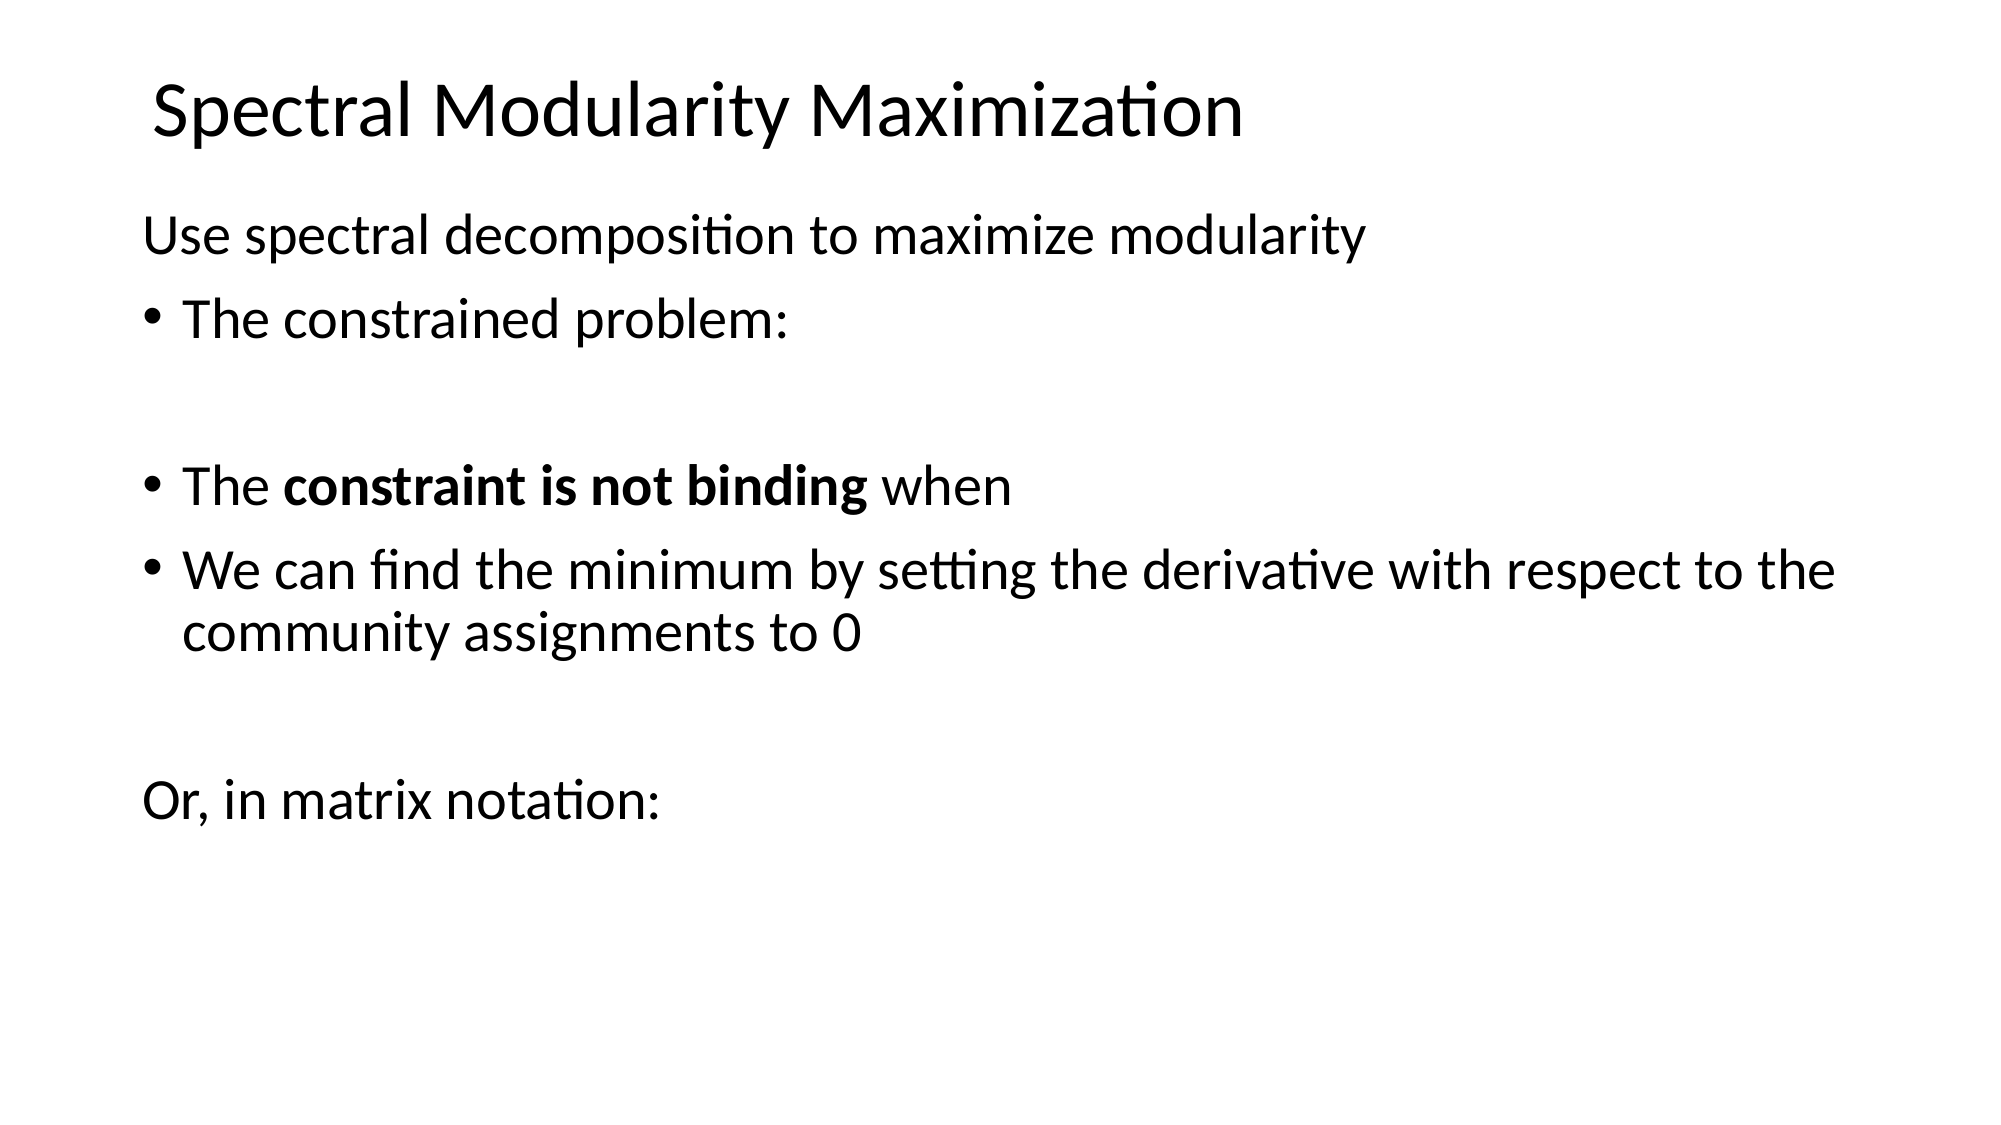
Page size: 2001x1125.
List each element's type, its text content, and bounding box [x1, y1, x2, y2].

title Spectral Modularity Maximization [137, 59, 1863, 162]
